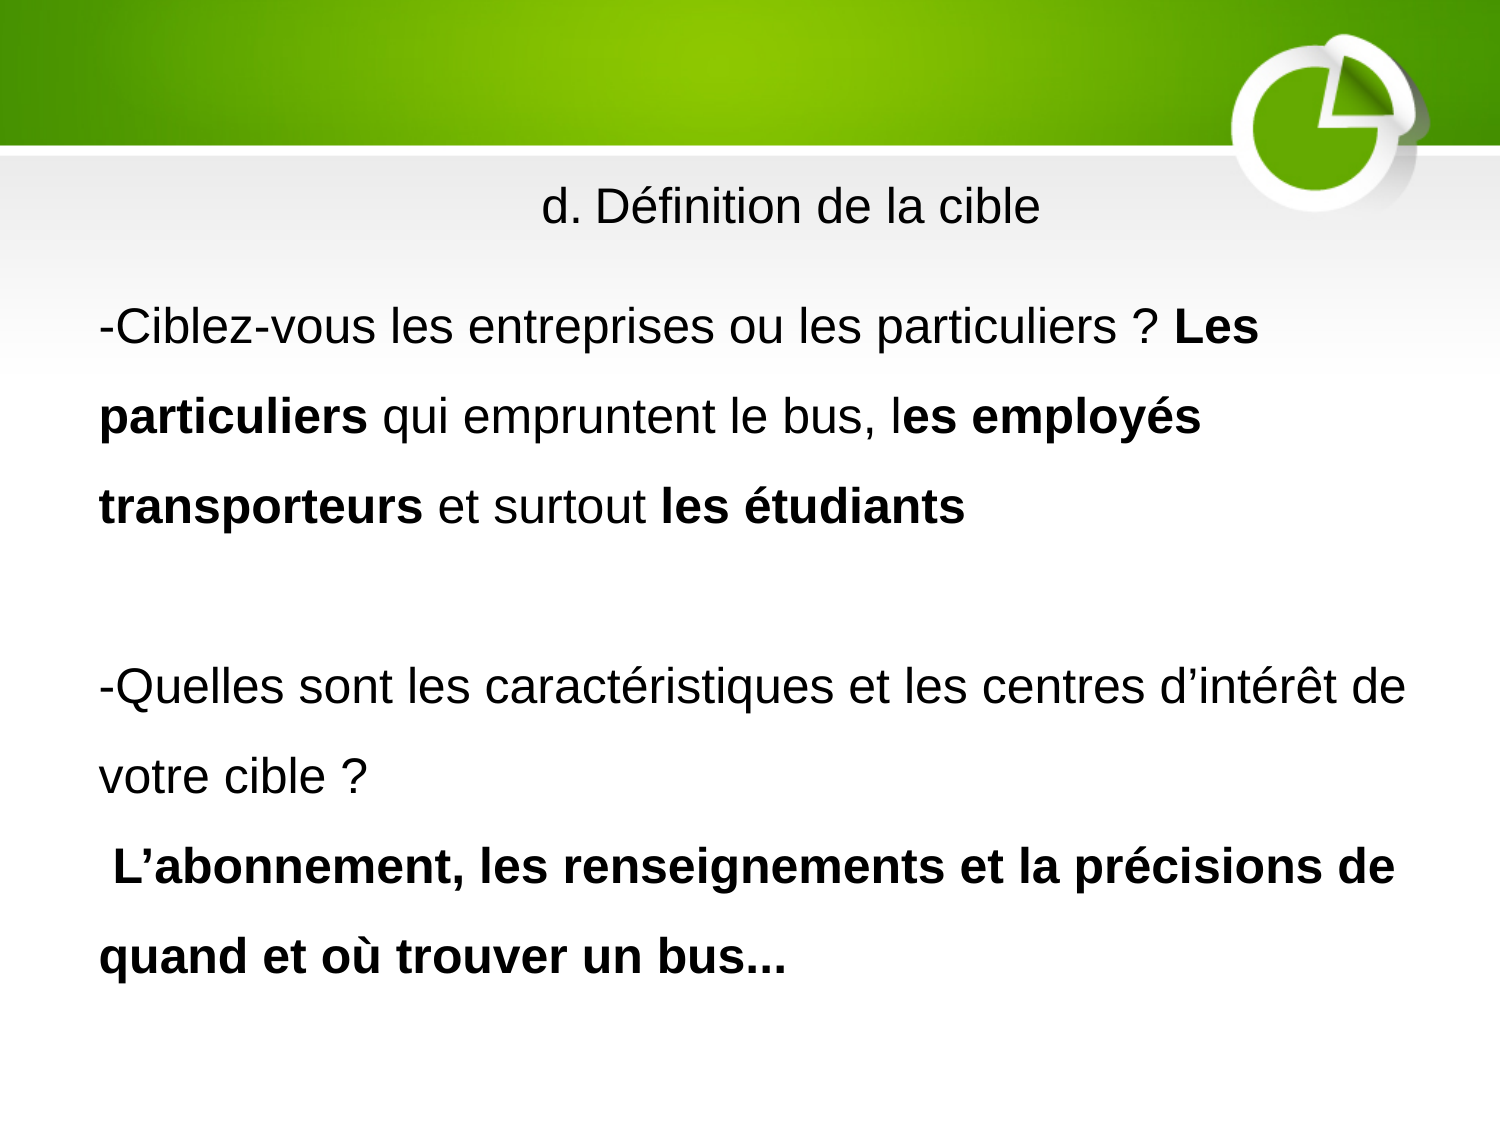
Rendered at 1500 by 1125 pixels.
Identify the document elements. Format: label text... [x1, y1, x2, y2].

text_box d. Définition de la cible [456, 165, 1127, 301]
text_box -Ciblez-vous les entreprises ou les particuliers ? Les particuliers qui empruntent le bus, les employés transporteurs et surtout les étudiants -Quelles sont les caractéristiques et les centres d’intérêt de votre cible ? L’abonnement, les renseignements et la précisions de quand et où trouver un bus... [83, 256, 1449, 991]
picture [0, 0, 1500, 1125]
